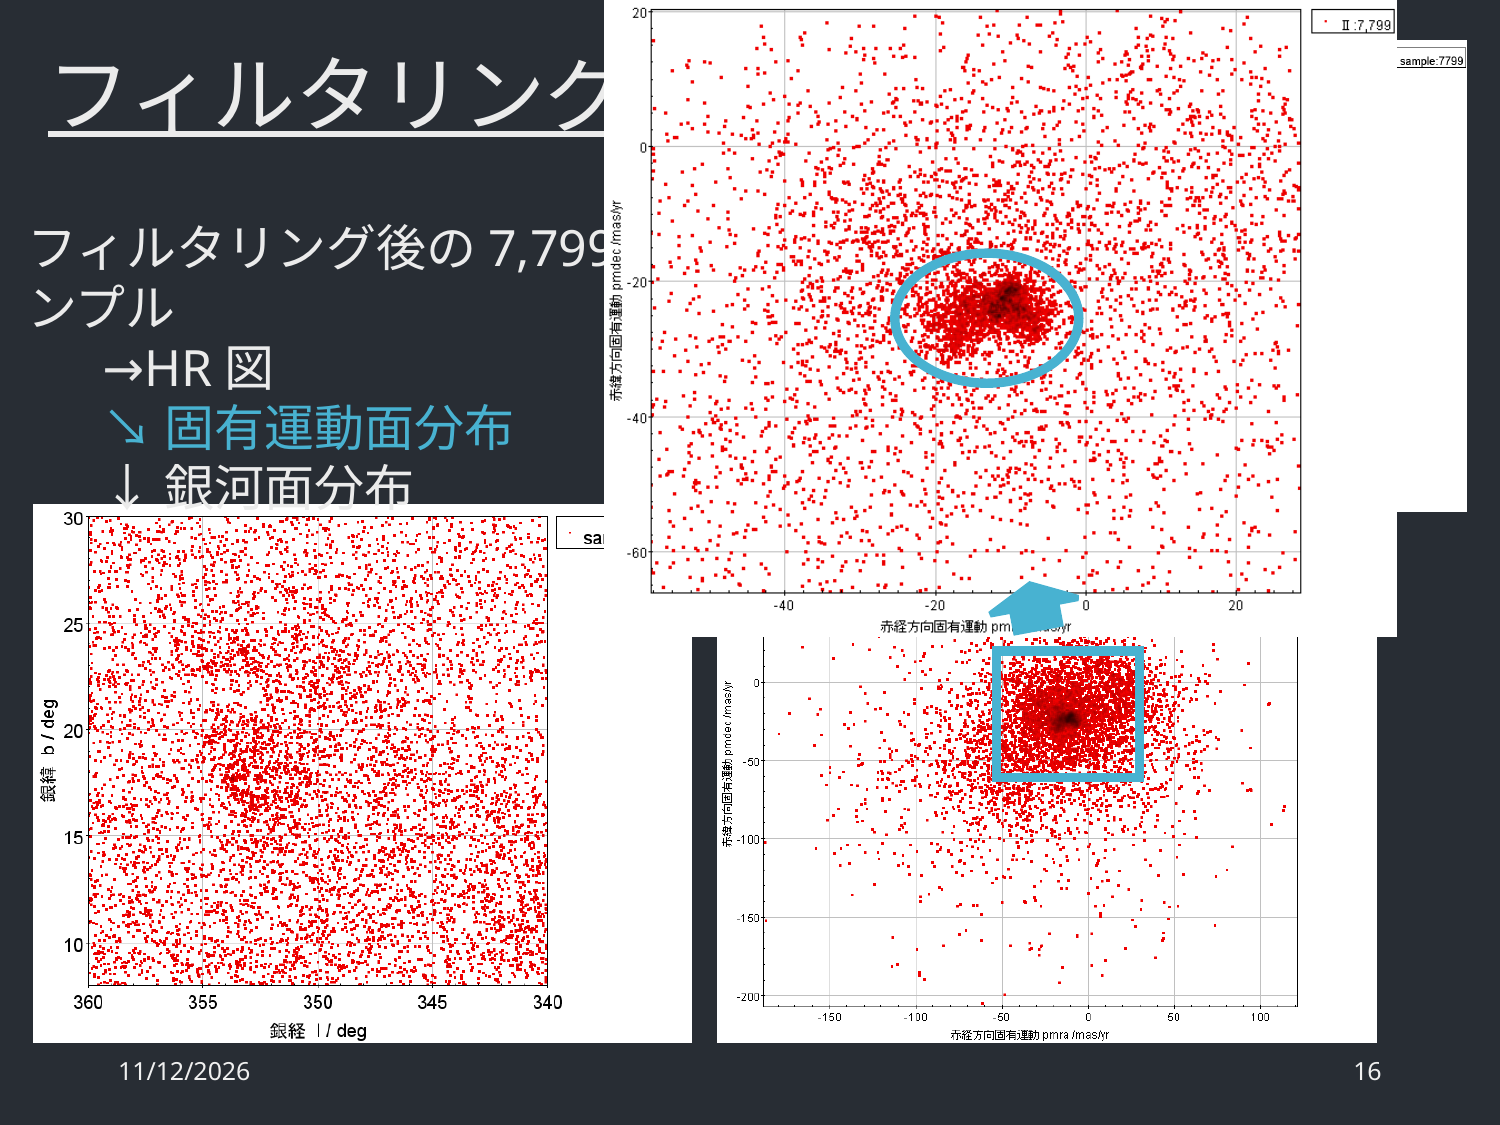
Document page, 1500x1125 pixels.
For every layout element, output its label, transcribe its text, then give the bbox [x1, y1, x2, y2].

title フィルタリングしたUS [33, 35, 604, 161]
picture [32, 0, 1467, 1043]
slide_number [103, 1043, 441, 1103]
title フィルタリングしたUS [1397, 35, 1466, 40]
slide_number 16 [1059, 1042, 1397, 1103]
text_box フィルタリング後の7,799個のサンプル →HR図 ↘固有運動面分布 ↓銀河面分布 [12, 209, 604, 524]
